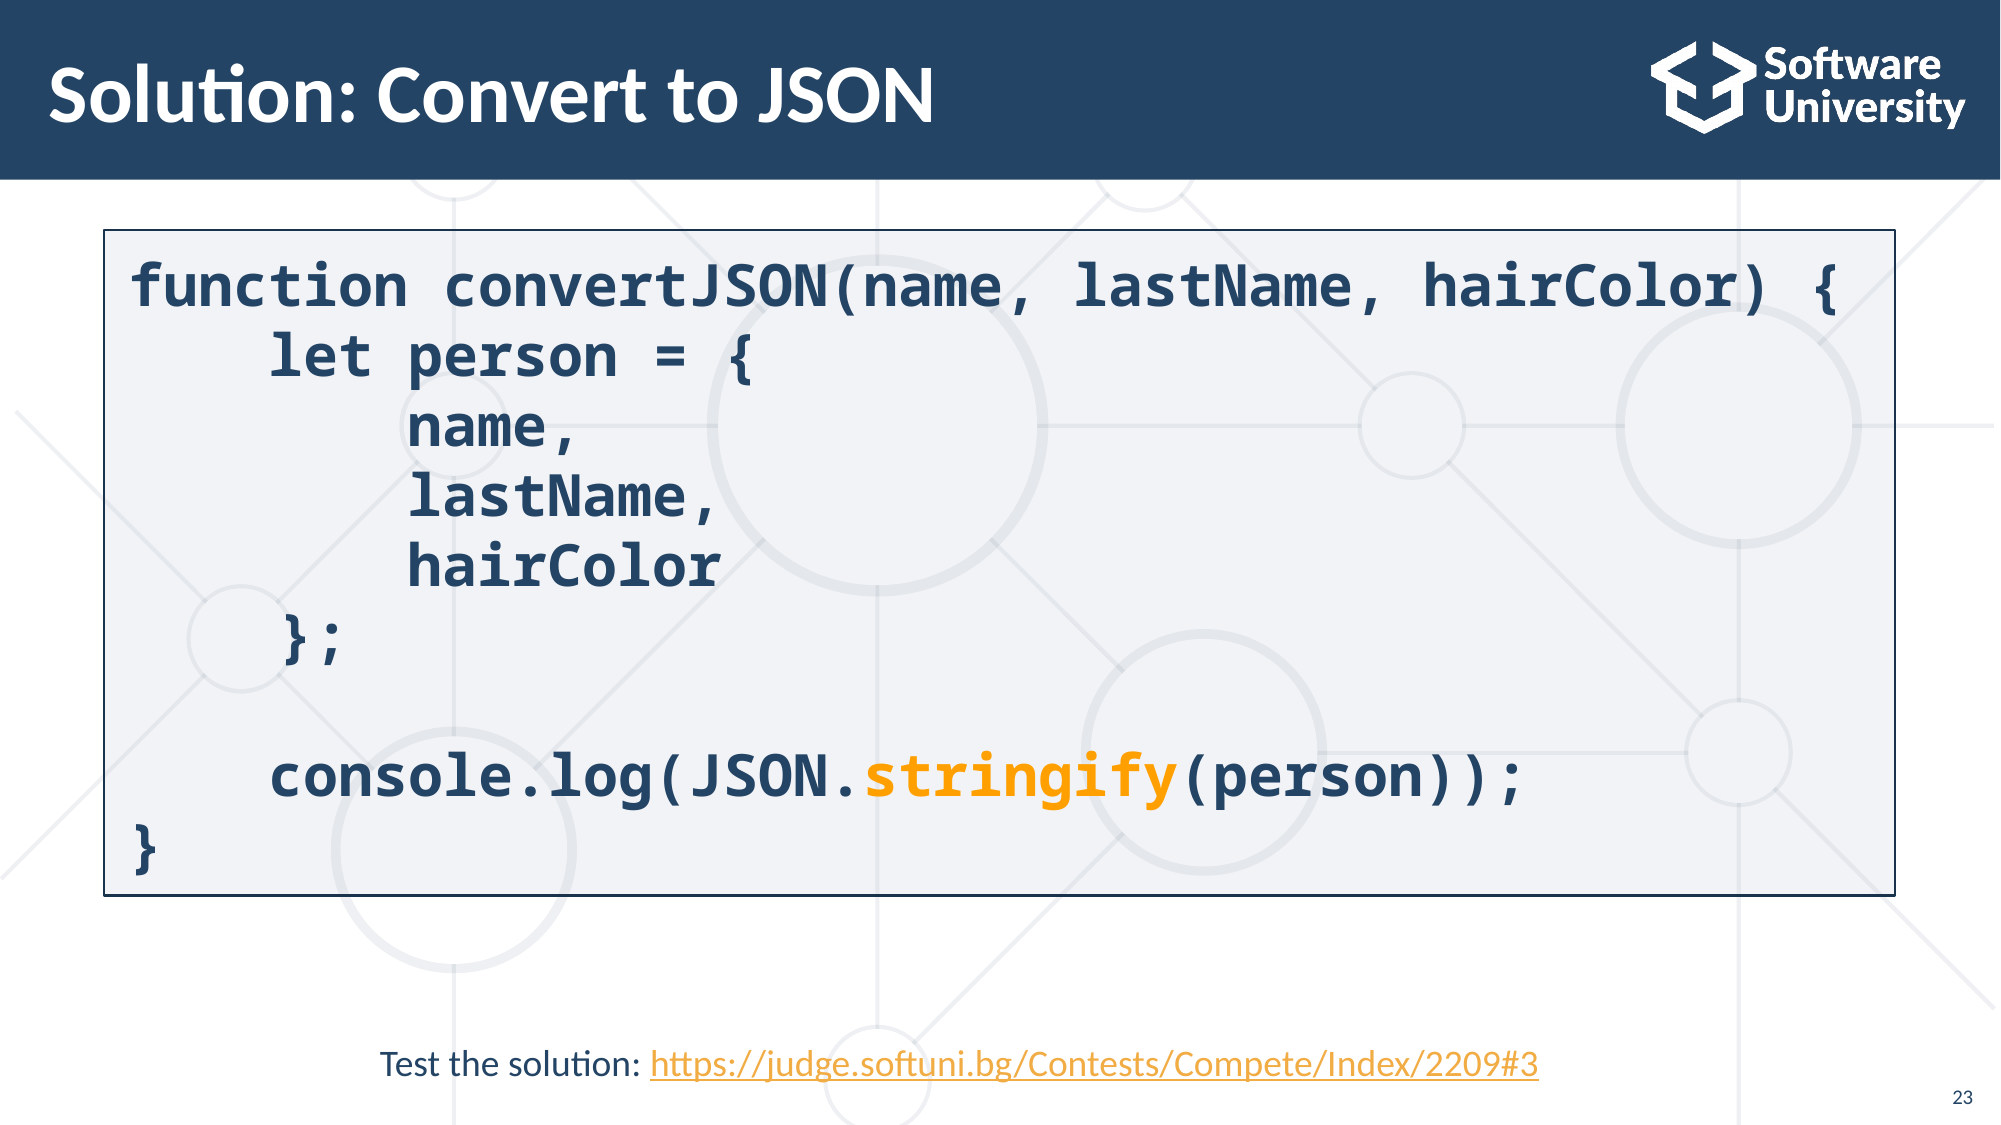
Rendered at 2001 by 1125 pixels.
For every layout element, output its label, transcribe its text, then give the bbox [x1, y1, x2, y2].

text_box Test the solution: https://judge.softuni.bg/Contests/Compete/Index/2209#3 [84, 1031, 1835, 1091]
title Solution: Convert to JSON [31, 16, 1625, 162]
slide_number 23 [1927, 1067, 1989, 1117]
picture [1651, 41, 1966, 134]
text_box function convertJSON(name, lastName, hairColor) { let person = { name, lastName, hairColor }; console.log(JSON.stringify(person)); } [104, 230, 1896, 896]
